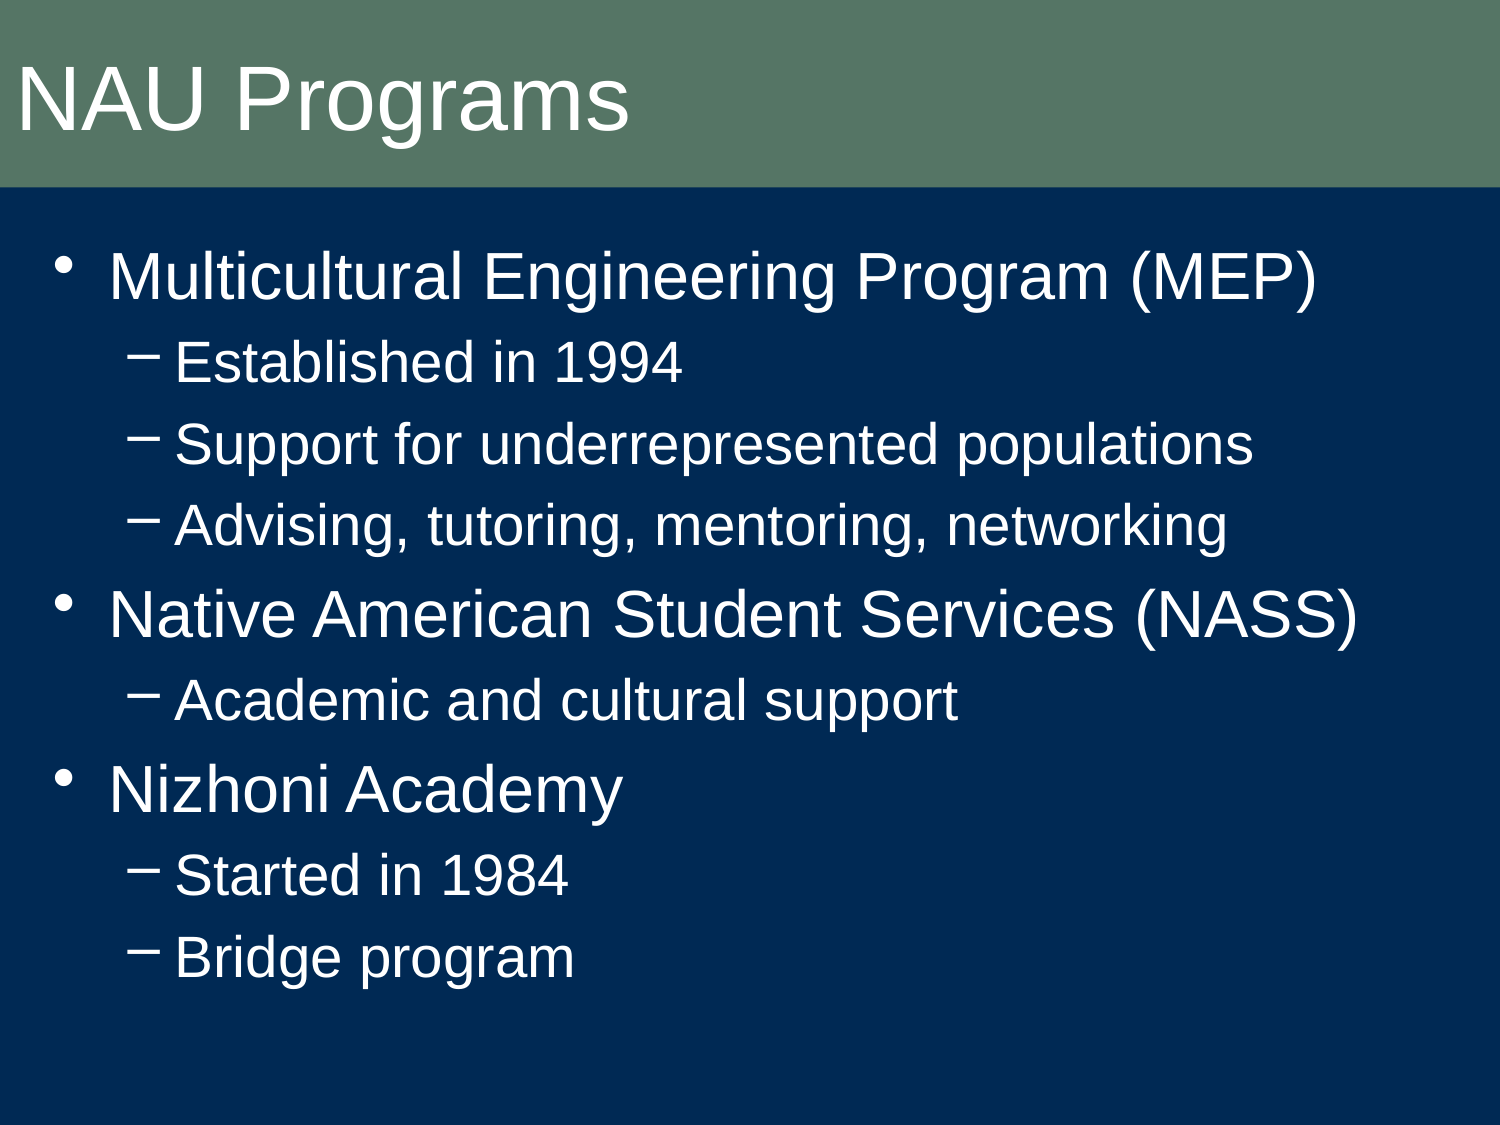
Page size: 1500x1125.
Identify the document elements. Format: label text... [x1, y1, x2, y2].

list Multicultural Engineering Program (MEP) Established in 1994 Support for underrepresented populations Advising, tutoring, mentoring, networking Native American Student Services (NASS) Academic and cultural support Nizhoni Academy Started in 1984 Bridge program [37, 224, 1425, 1000]
title NAU Programs [0, 0, 1500, 188]
